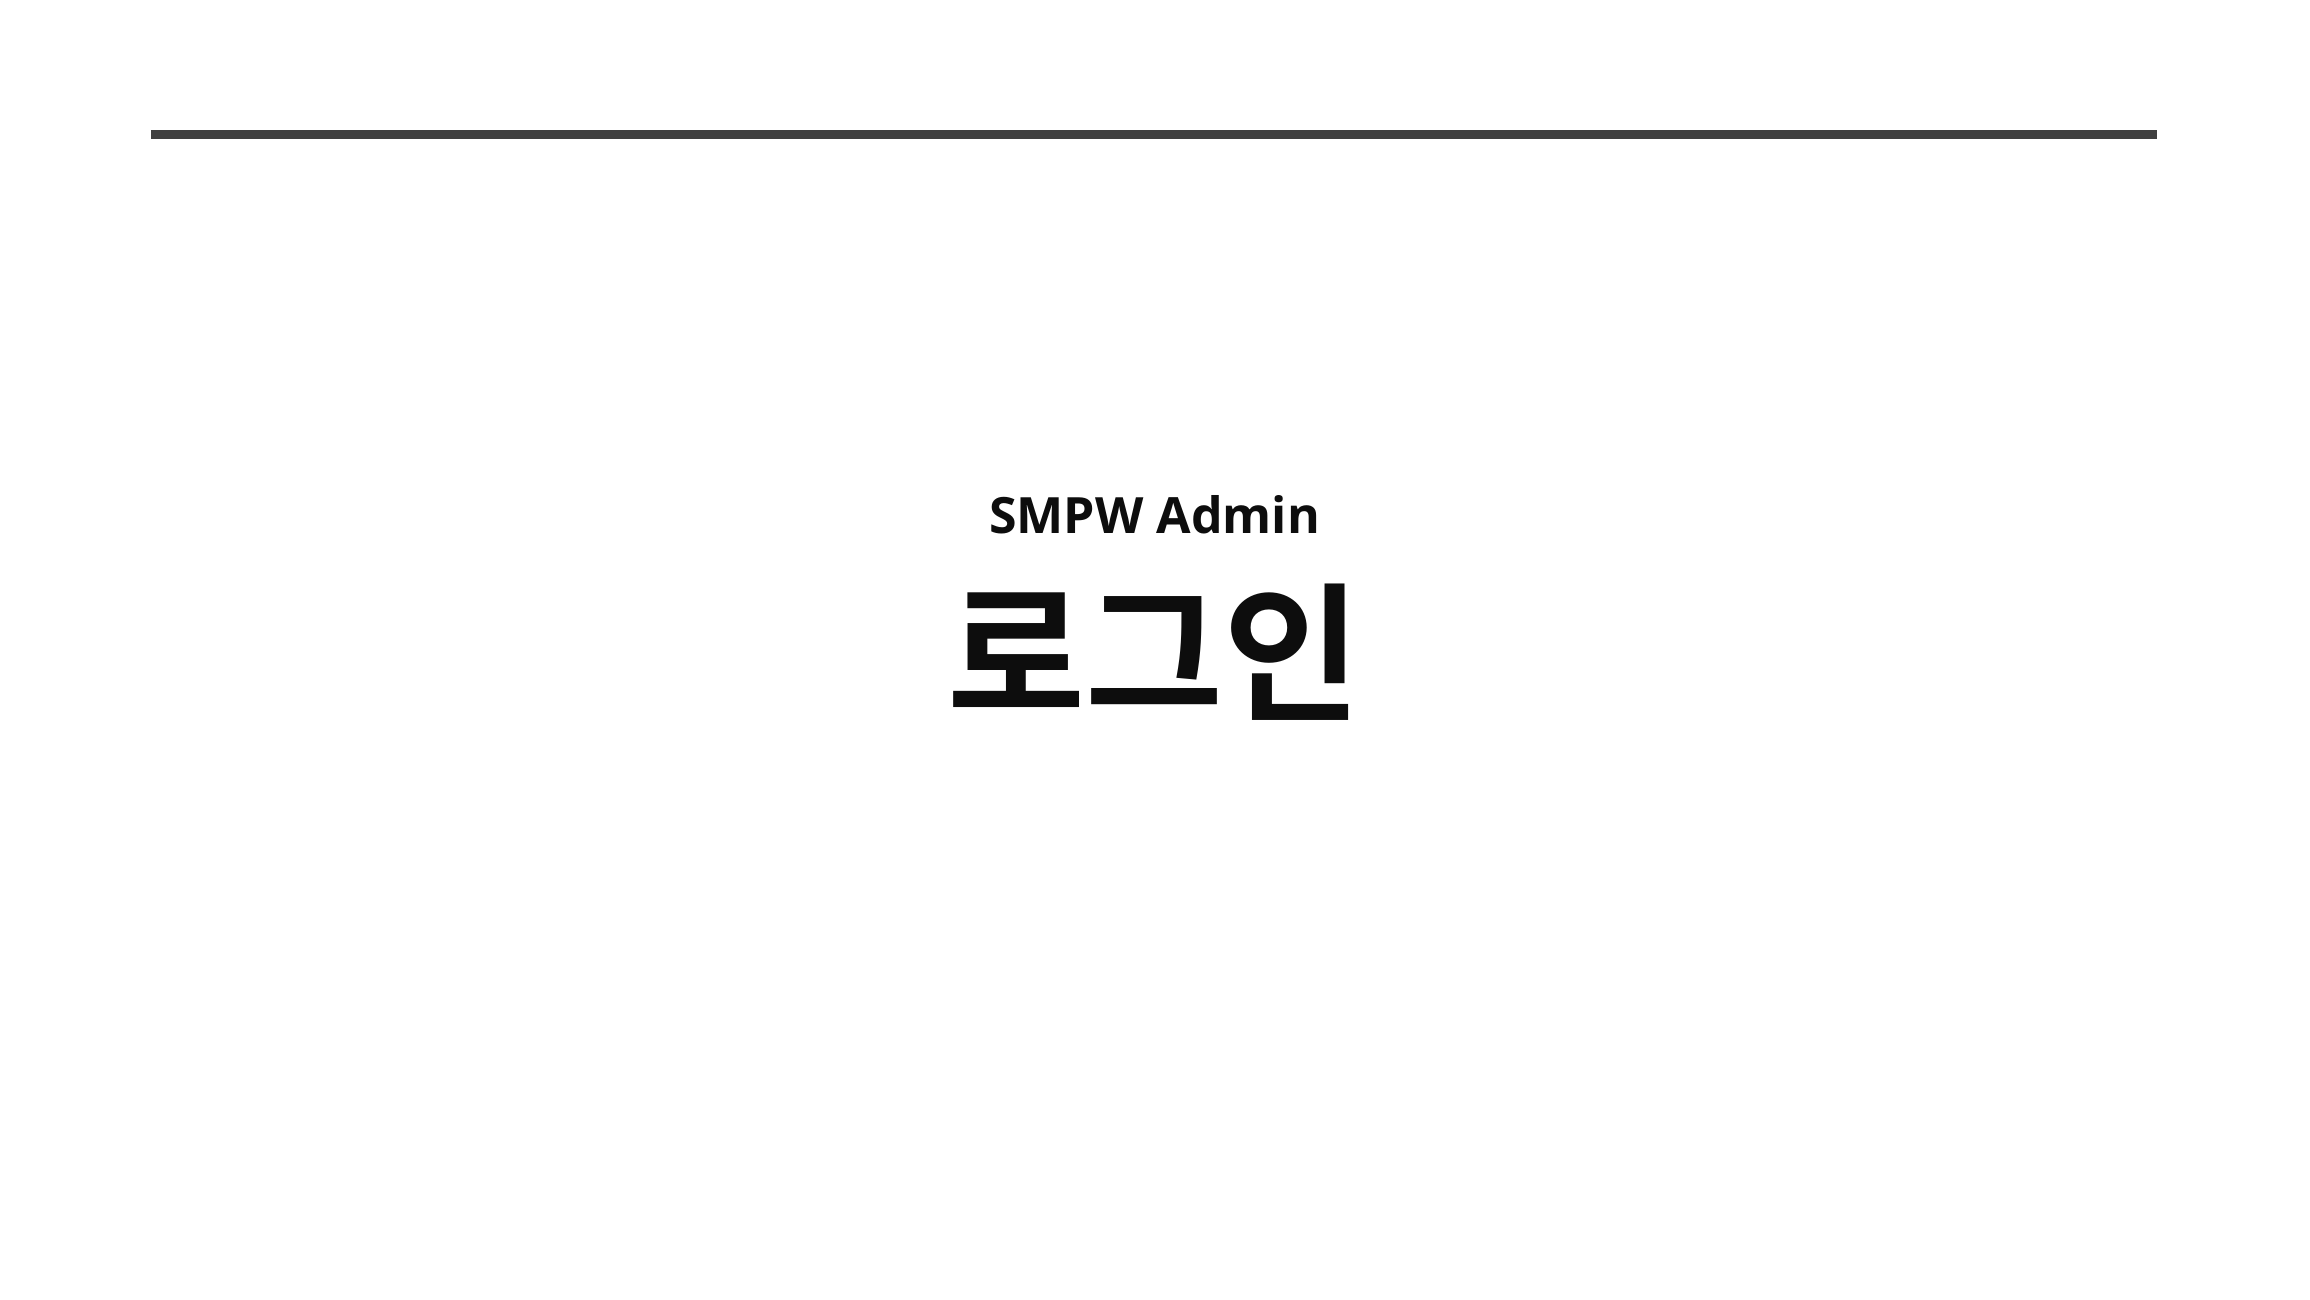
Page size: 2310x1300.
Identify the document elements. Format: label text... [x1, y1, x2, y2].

text_box 로그인 [932, 552, 1377, 747]
text_box SMPW Admin [974, 475, 1335, 551]
